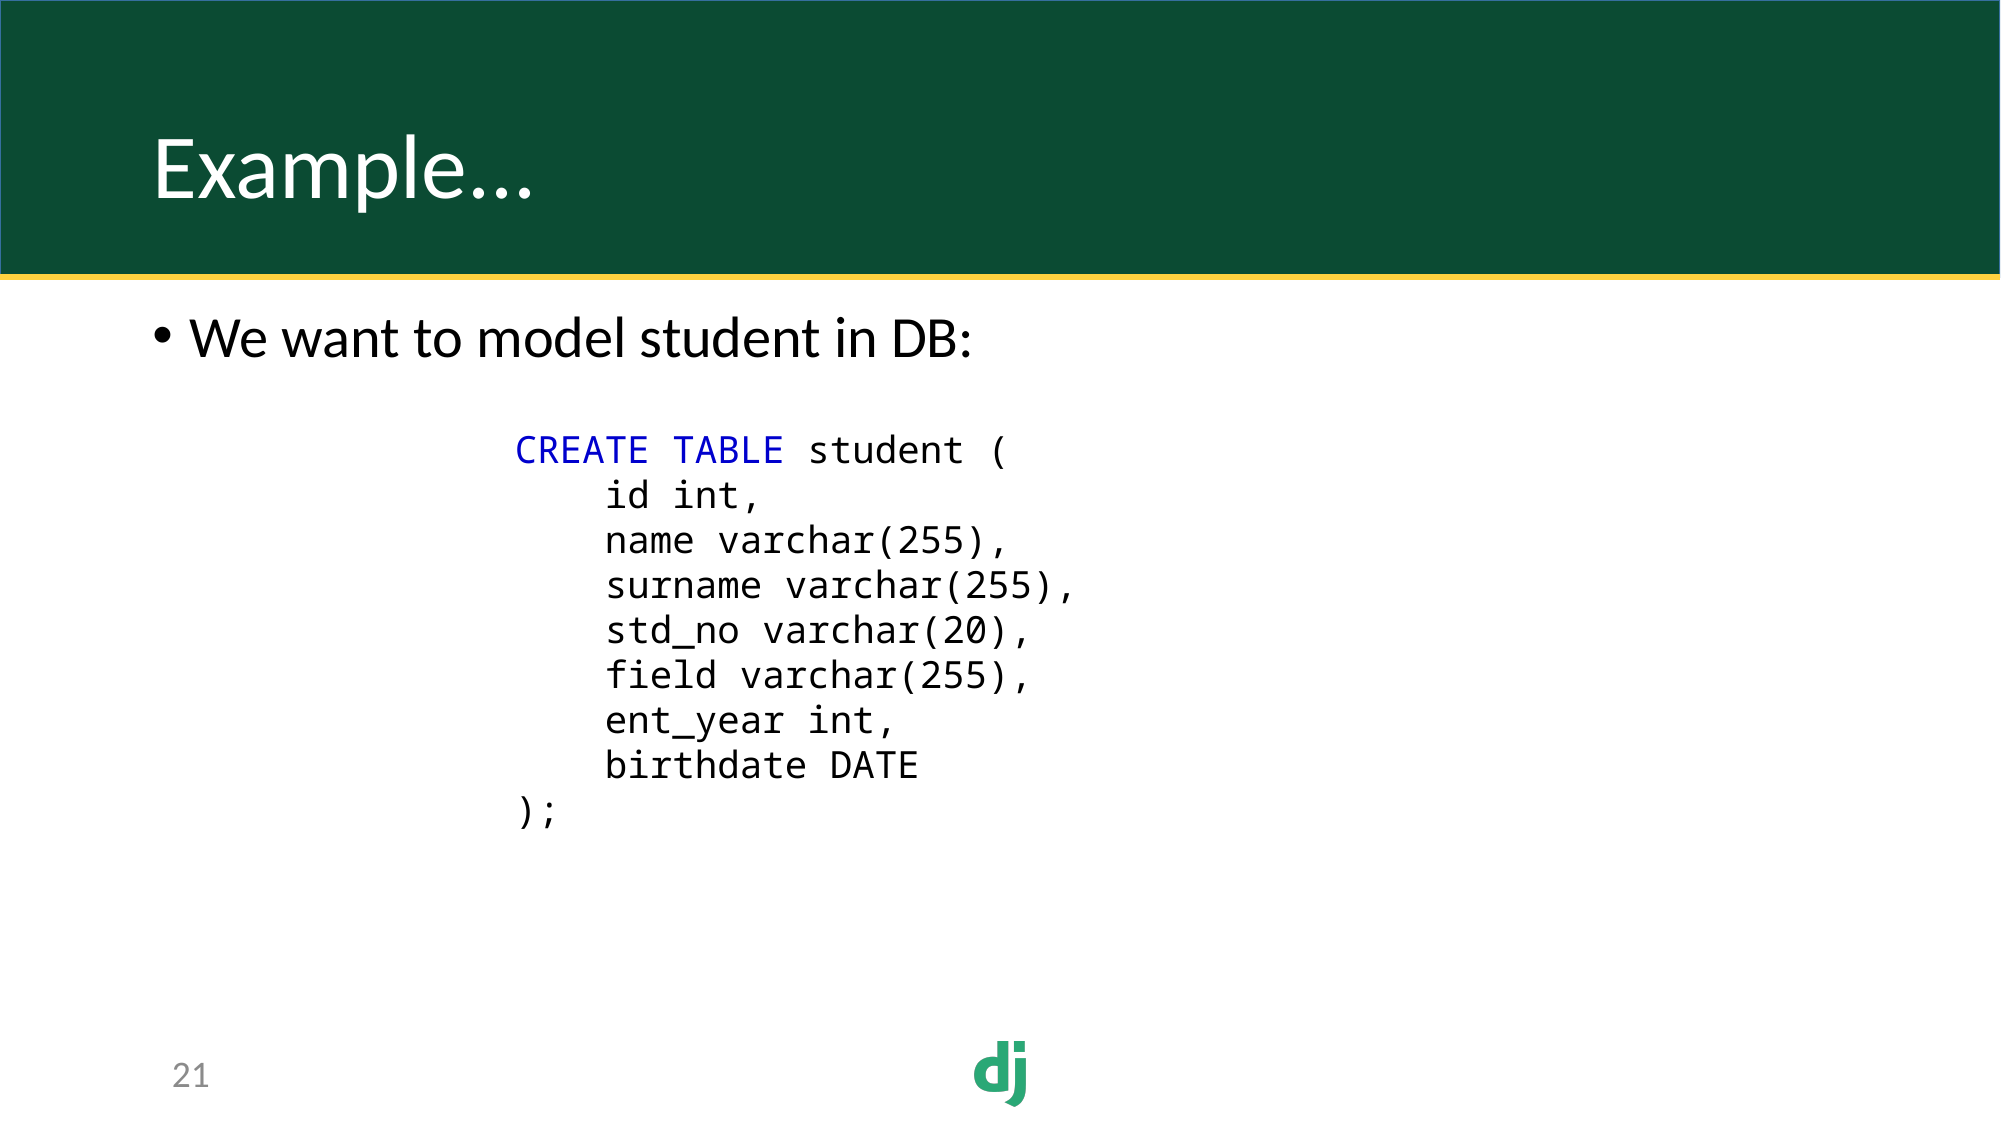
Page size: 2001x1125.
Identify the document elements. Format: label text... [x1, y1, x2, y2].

picture [956, 1041, 1044, 1107]
slide_number 21 [156, 1042, 607, 1103]
list We want to model student in DB: [137, 299, 1863, 1014]
text_box CREATE TABLE student ( id int, name varchar(255), surname varchar(255), std_no varchar(20), field varchar(255), ent_year int, birthdate DATE ); [500, 418, 1500, 839]
title Example... [137, 59, 1863, 278]
